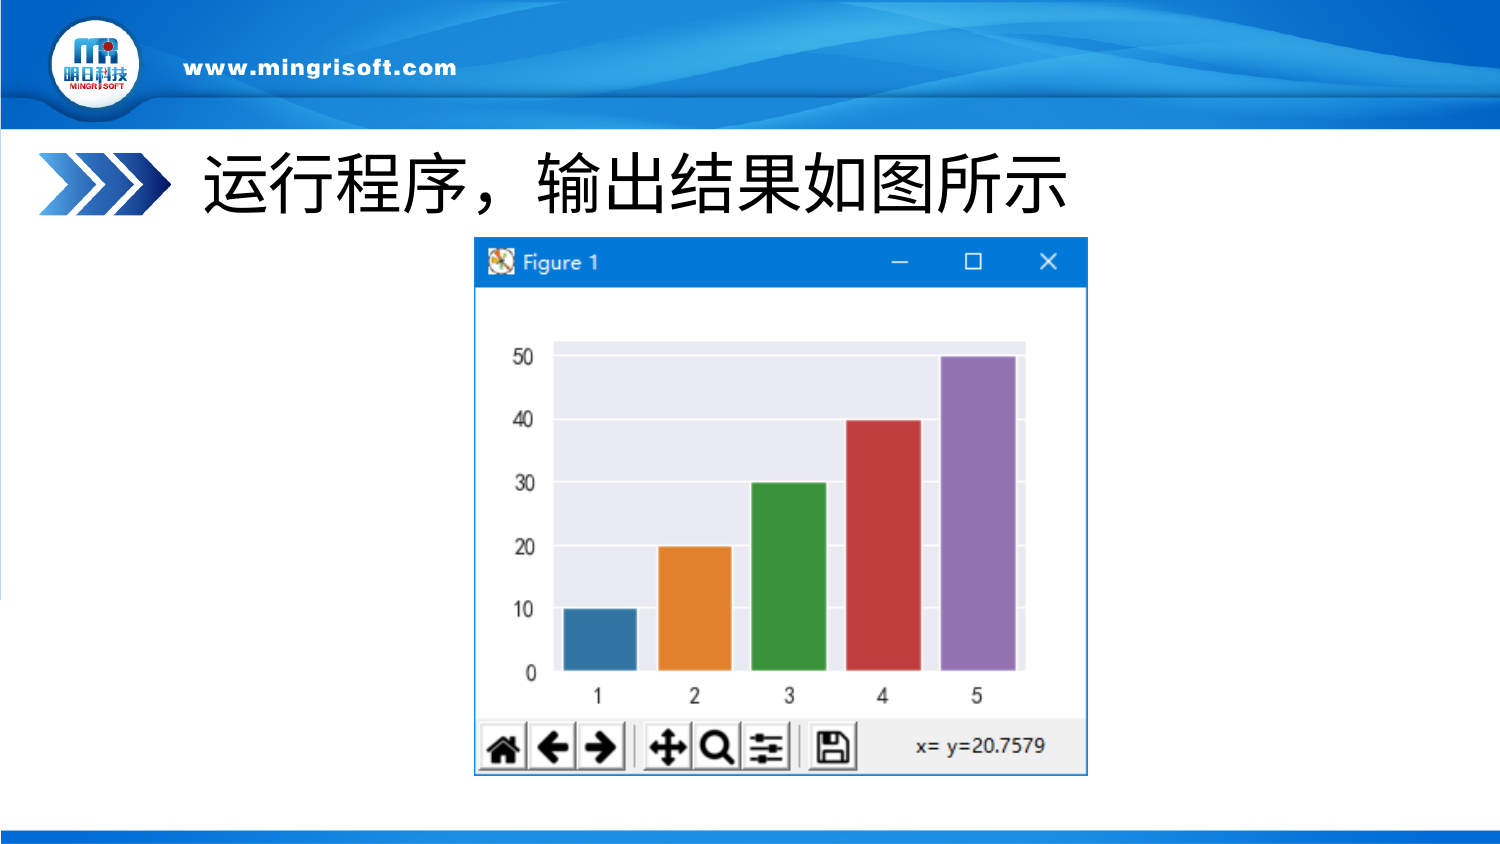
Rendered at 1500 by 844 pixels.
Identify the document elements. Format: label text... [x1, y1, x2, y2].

picture [0, 0, 1500, 844]
text_box 运行程序，输出结果如图所示 [187, 134, 1188, 235]
